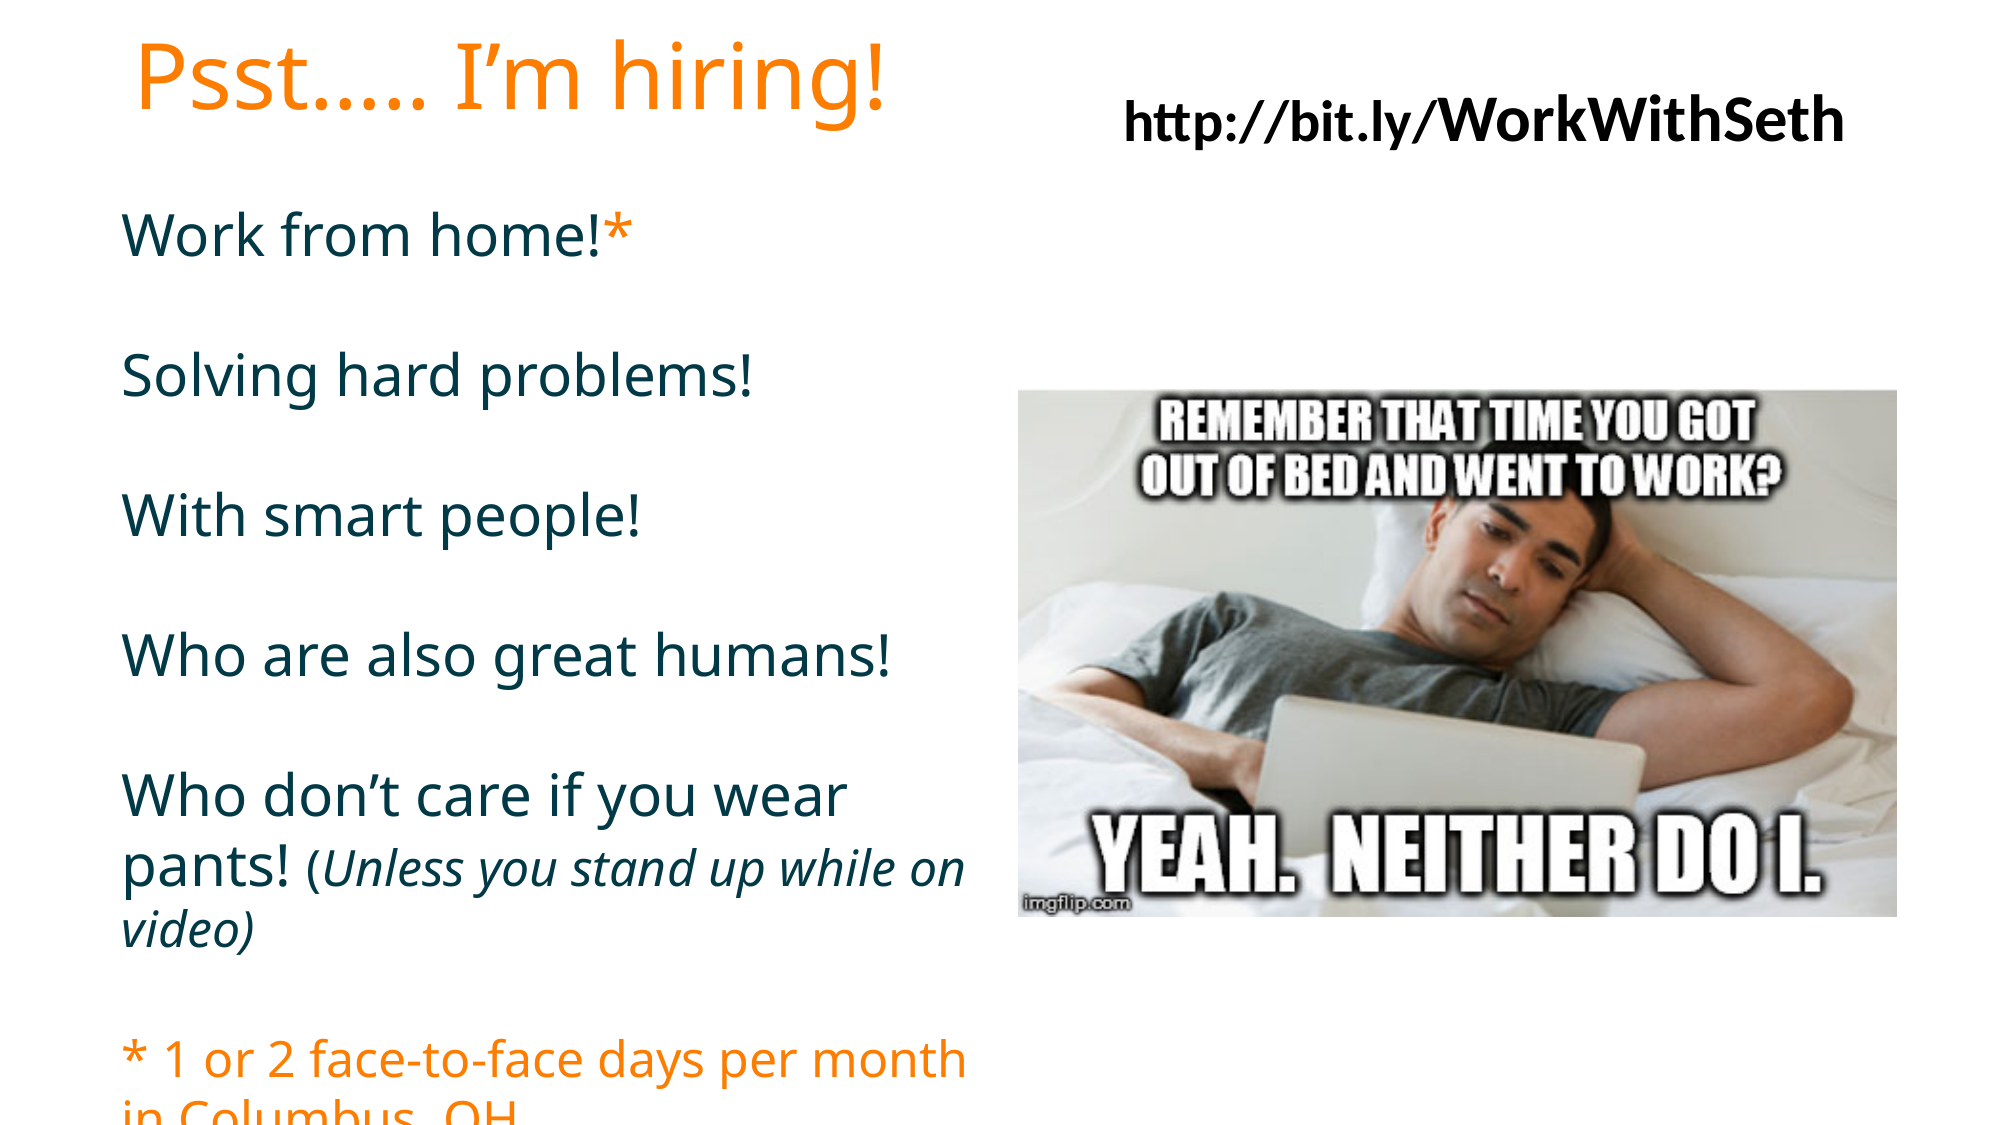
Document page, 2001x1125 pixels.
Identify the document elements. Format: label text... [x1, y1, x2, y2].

text_box http://bit.ly/WorkWithSeth [1032, 67, 1938, 162]
text_box Work from home!* Solving hard problems! With smart people! Who are also great humans! Who don’t care if you wear pants! (Unless you stand up while on video) * 1 or 2 face-to-face days per month in Columbus, OH [107, 190, 1000, 1125]
picture [1018, 389, 1897, 917]
title Psst….. I’m hiring! [118, 13, 1862, 146]
